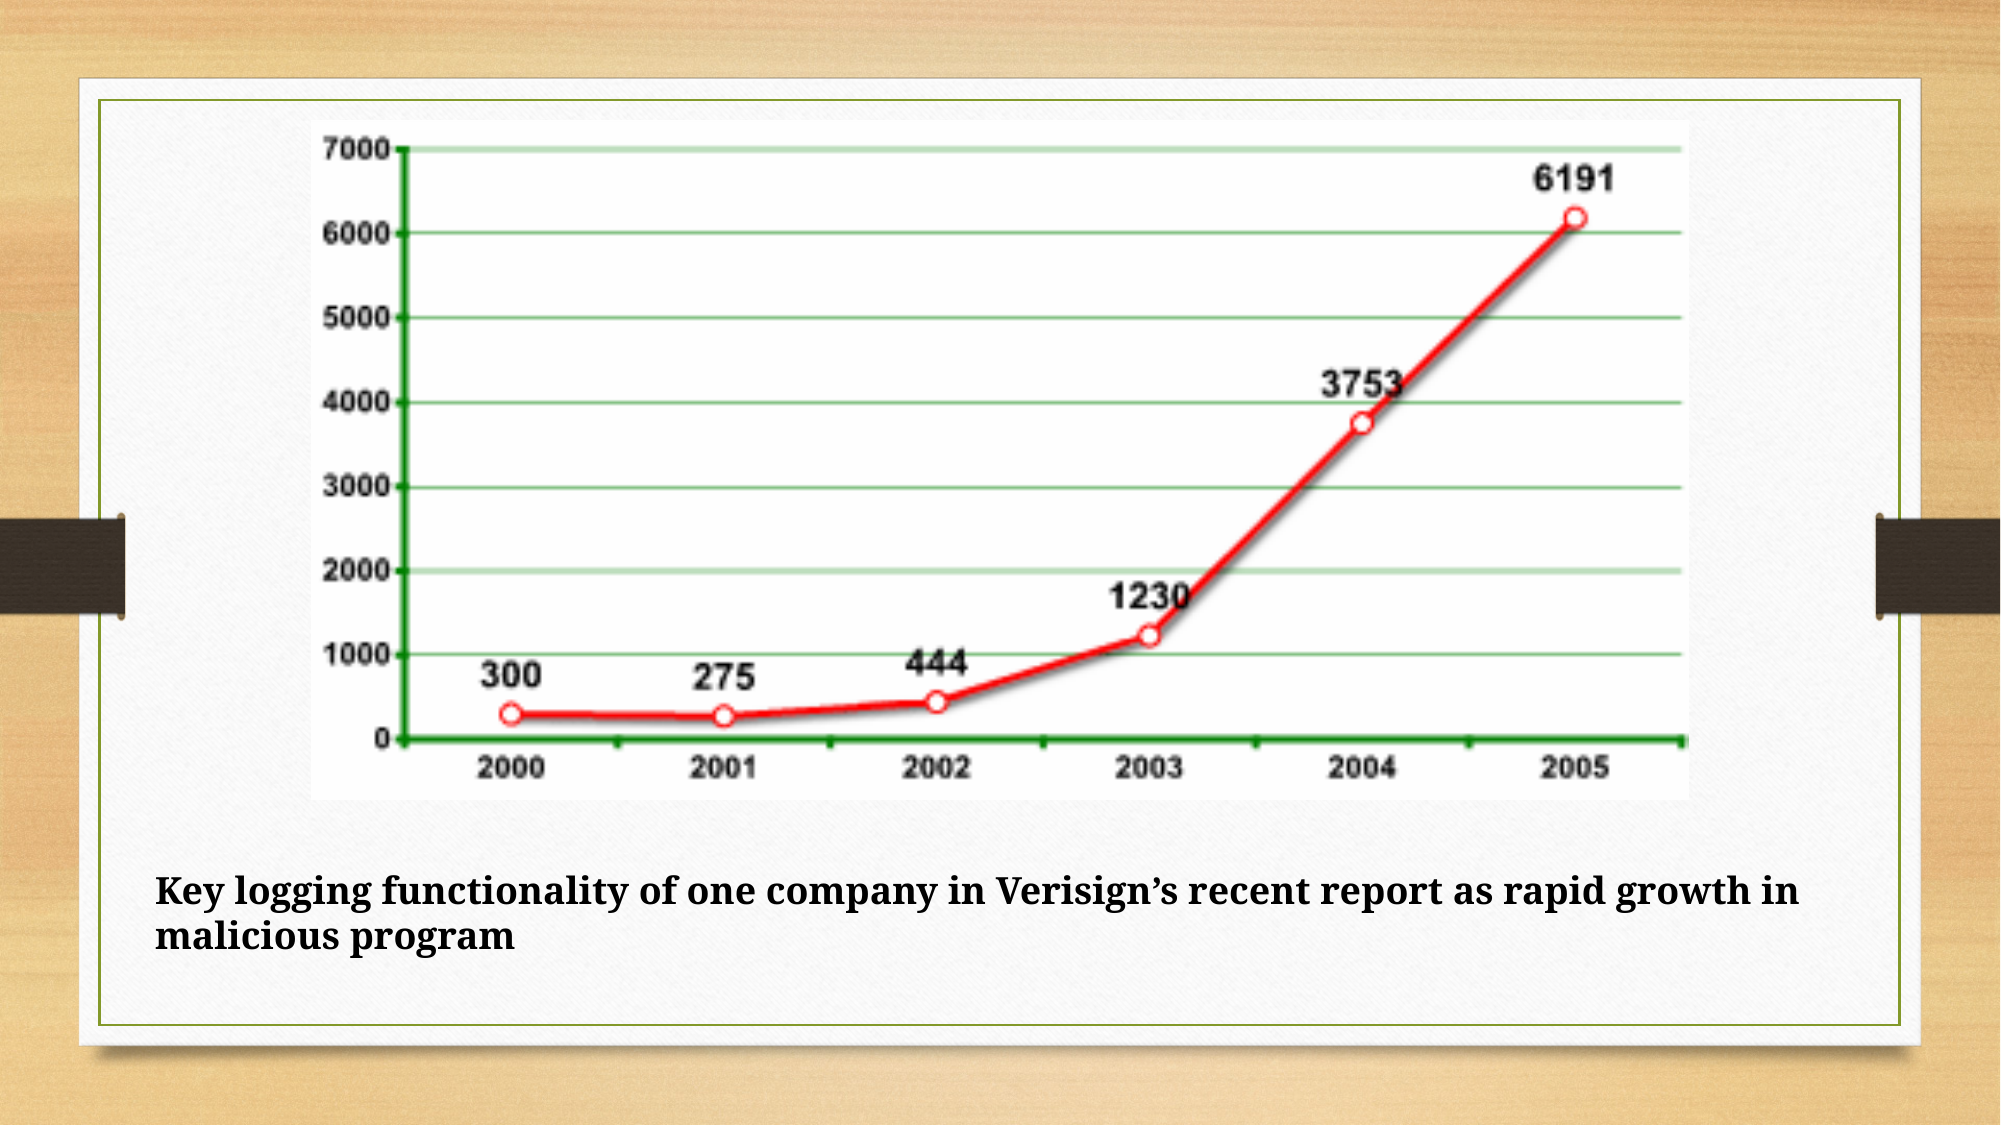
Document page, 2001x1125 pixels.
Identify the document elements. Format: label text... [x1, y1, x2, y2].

text_box Key logging functionality of one company in Verisign’s recent report as rapid growth in malicious program [140, 859, 1889, 965]
picture [0, 0, 2001, 1125]
